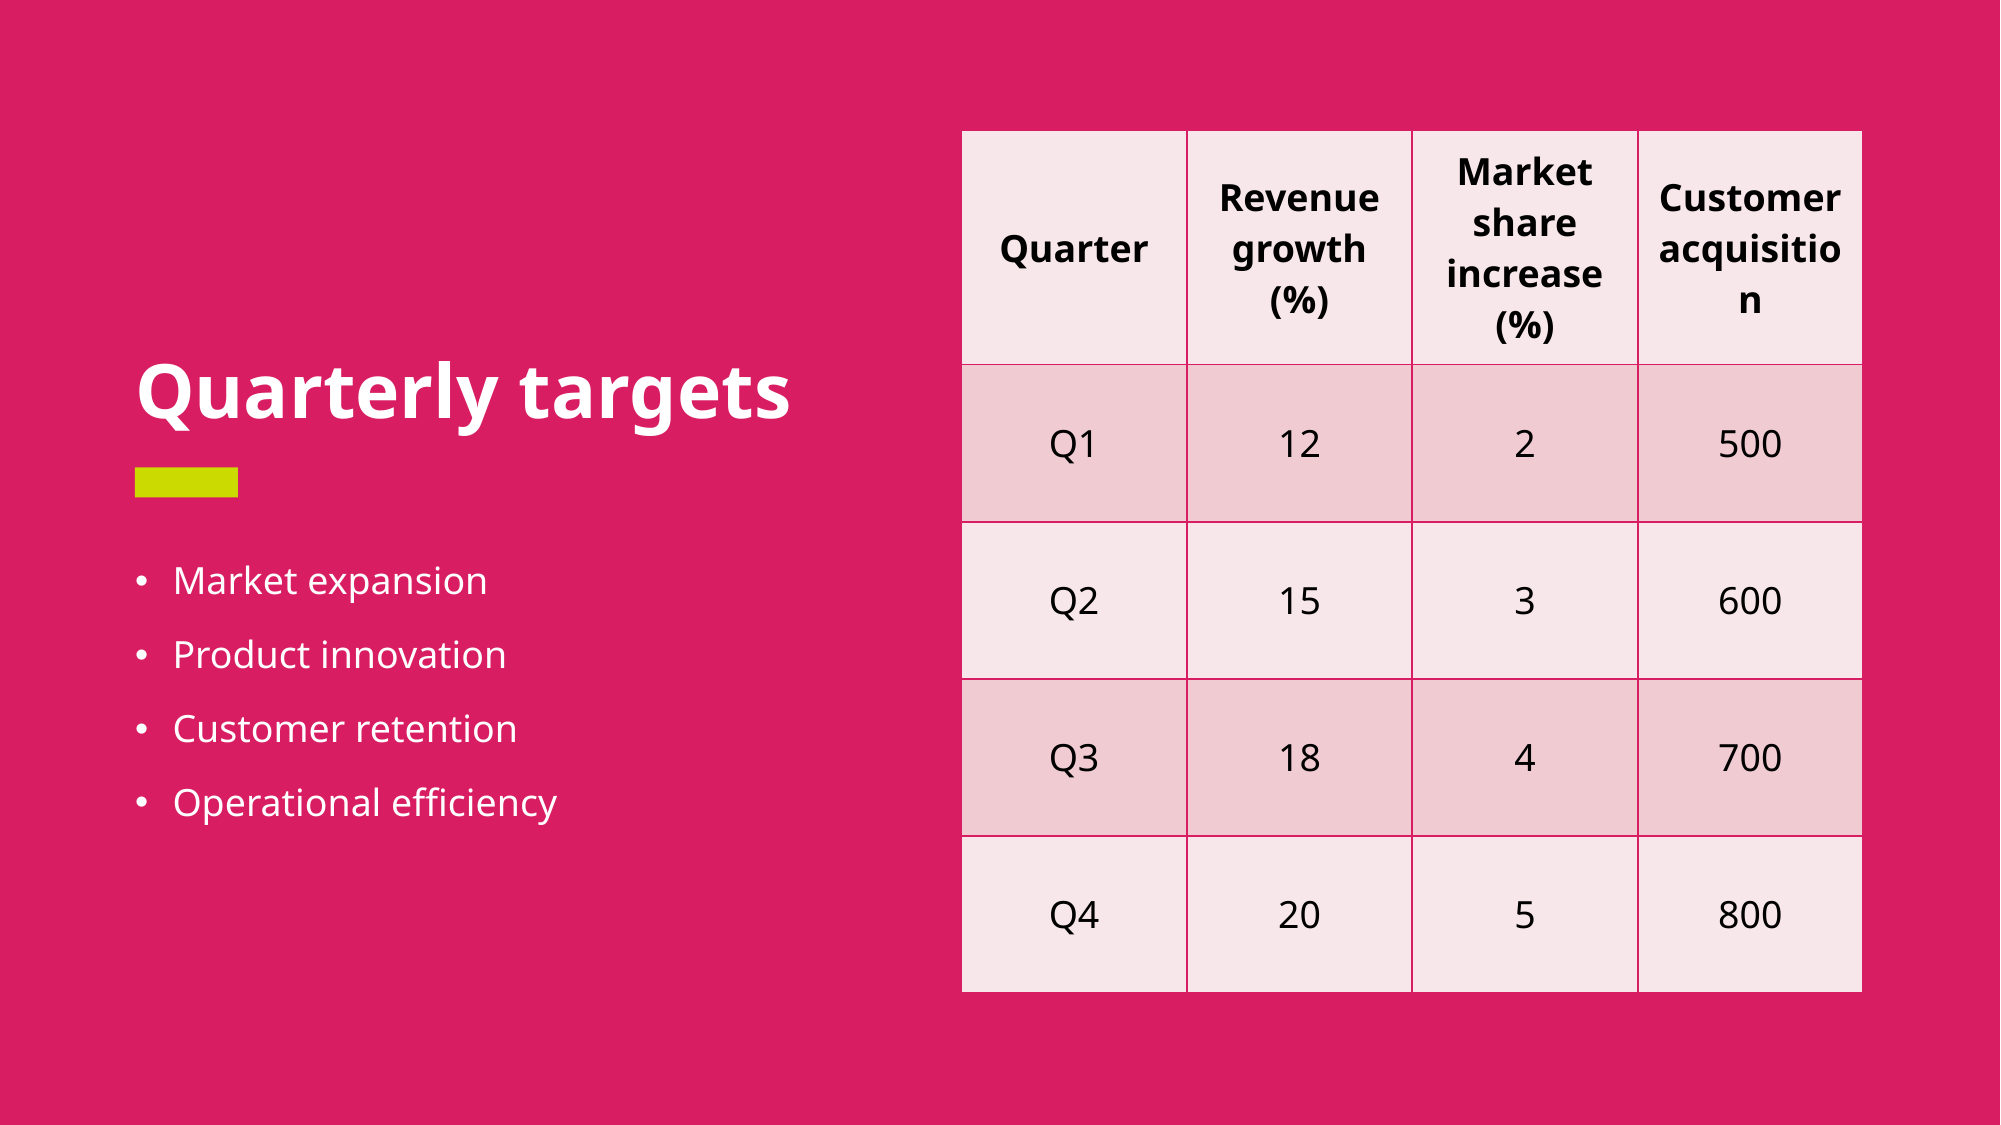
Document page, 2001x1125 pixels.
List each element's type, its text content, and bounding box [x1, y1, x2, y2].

table_cell 600 [1639, 523, 1862, 678]
table_header Revenue growth (%) [1188, 131, 1411, 364]
table_cell 800 [1639, 837, 1862, 992]
table_cell 20 [1188, 837, 1411, 992]
table_cell Q1 [962, 365, 1186, 521]
table_cell 5 [1413, 837, 1637, 992]
table_cell 2 [1413, 365, 1637, 521]
list Market expansion Product innovation Customer retention Operational efficiency [135, 562, 885, 1013]
table_cell 15 [1188, 523, 1411, 678]
table_cell 18 [1188, 680, 1411, 835]
table_header Quarter [962, 131, 1186, 364]
table_cell 12 [1188, 365, 1411, 521]
table_cell Q3 [962, 680, 1186, 835]
table_cell 500 [1639, 365, 1862, 521]
table_cell 3 [1413, 523, 1637, 678]
table_header Customer acquisition [1639, 131, 1862, 364]
table_header Market share increase (%) [1413, 131, 1637, 364]
title Quarterly targets [135, 90, 885, 435]
table_cell Q2 [962, 523, 1186, 678]
table_cell 700 [1639, 680, 1862, 835]
table_cell 4 [1413, 680, 1637, 835]
table_cell Q4 [962, 837, 1186, 992]
